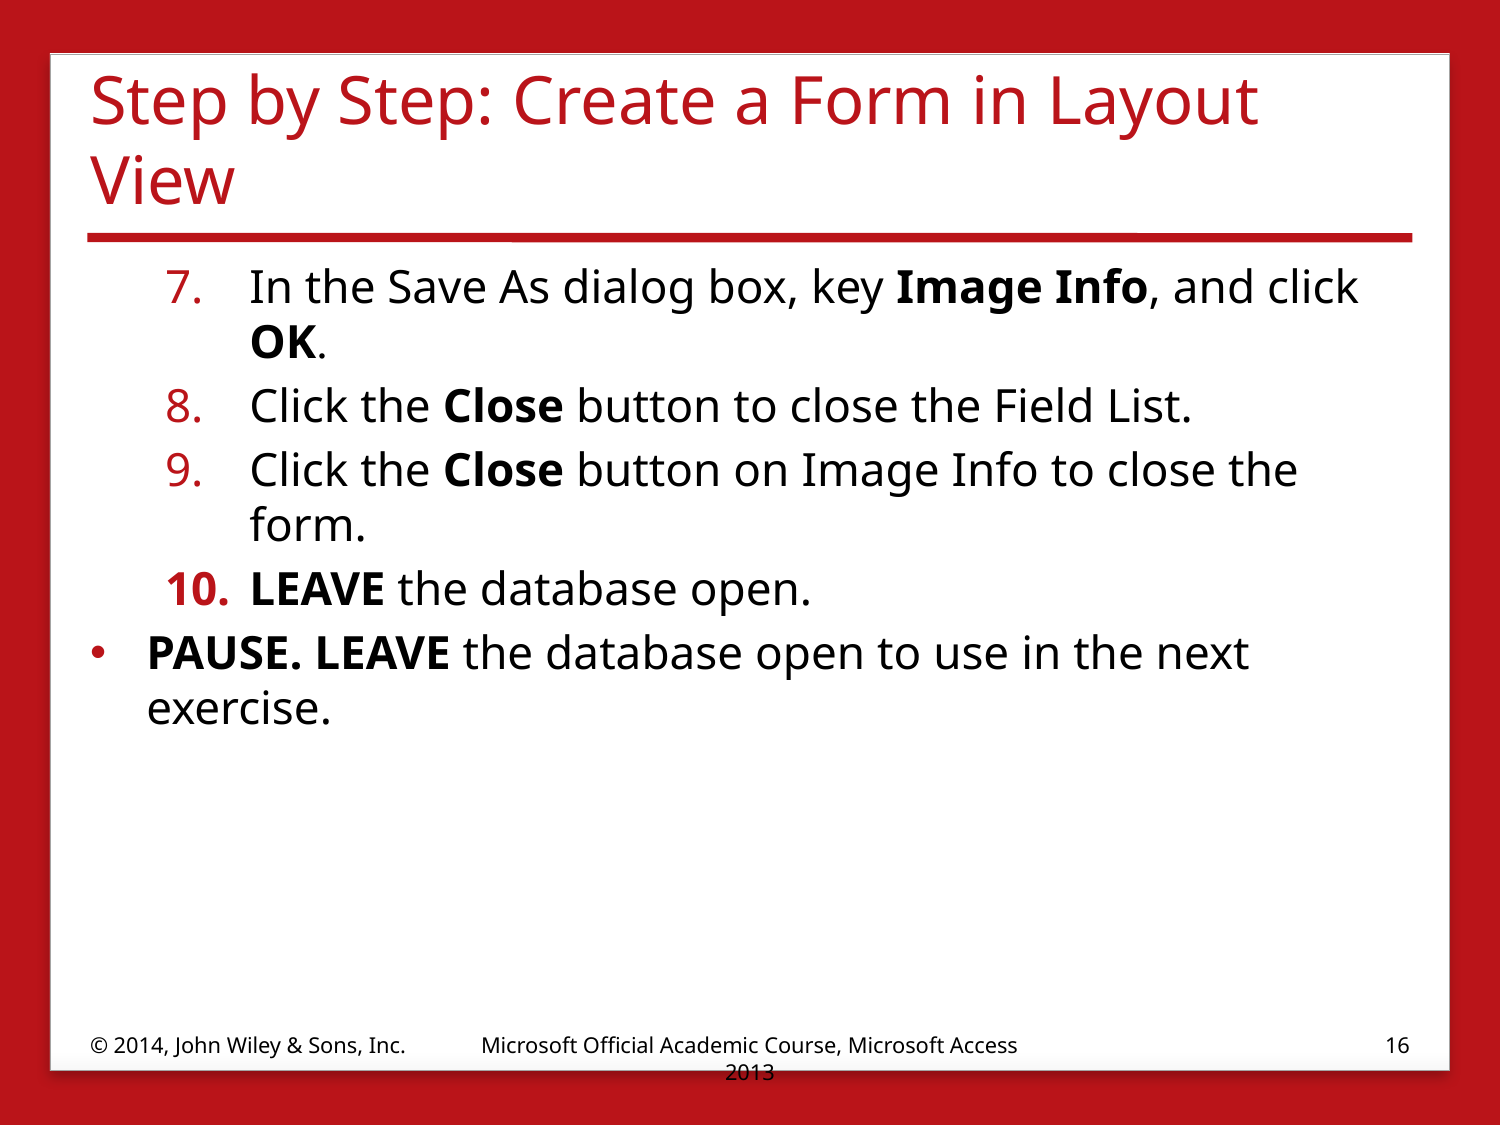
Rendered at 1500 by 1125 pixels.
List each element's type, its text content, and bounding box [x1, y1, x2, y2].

slide_number © 2014, John Wiley & Sons, Inc. [74, 1024, 426, 1103]
footer Microsoft Official Academic Course, Microsoft Access 2013 [449, 1024, 1051, 1103]
list In the Save As dialog box, key Image Info, and click OK. Click the Close button to close the Field List. Click the Close button on Image Info to close the form. LEAVE the database open. PAUSE. LEAVE the database open to use in the next exercise. [75, 249, 1425, 1063]
title Step by Step: Create a Form in Layout View [74, 74, 1426, 226]
slide_number 16 [1074, 1024, 1426, 1103]
